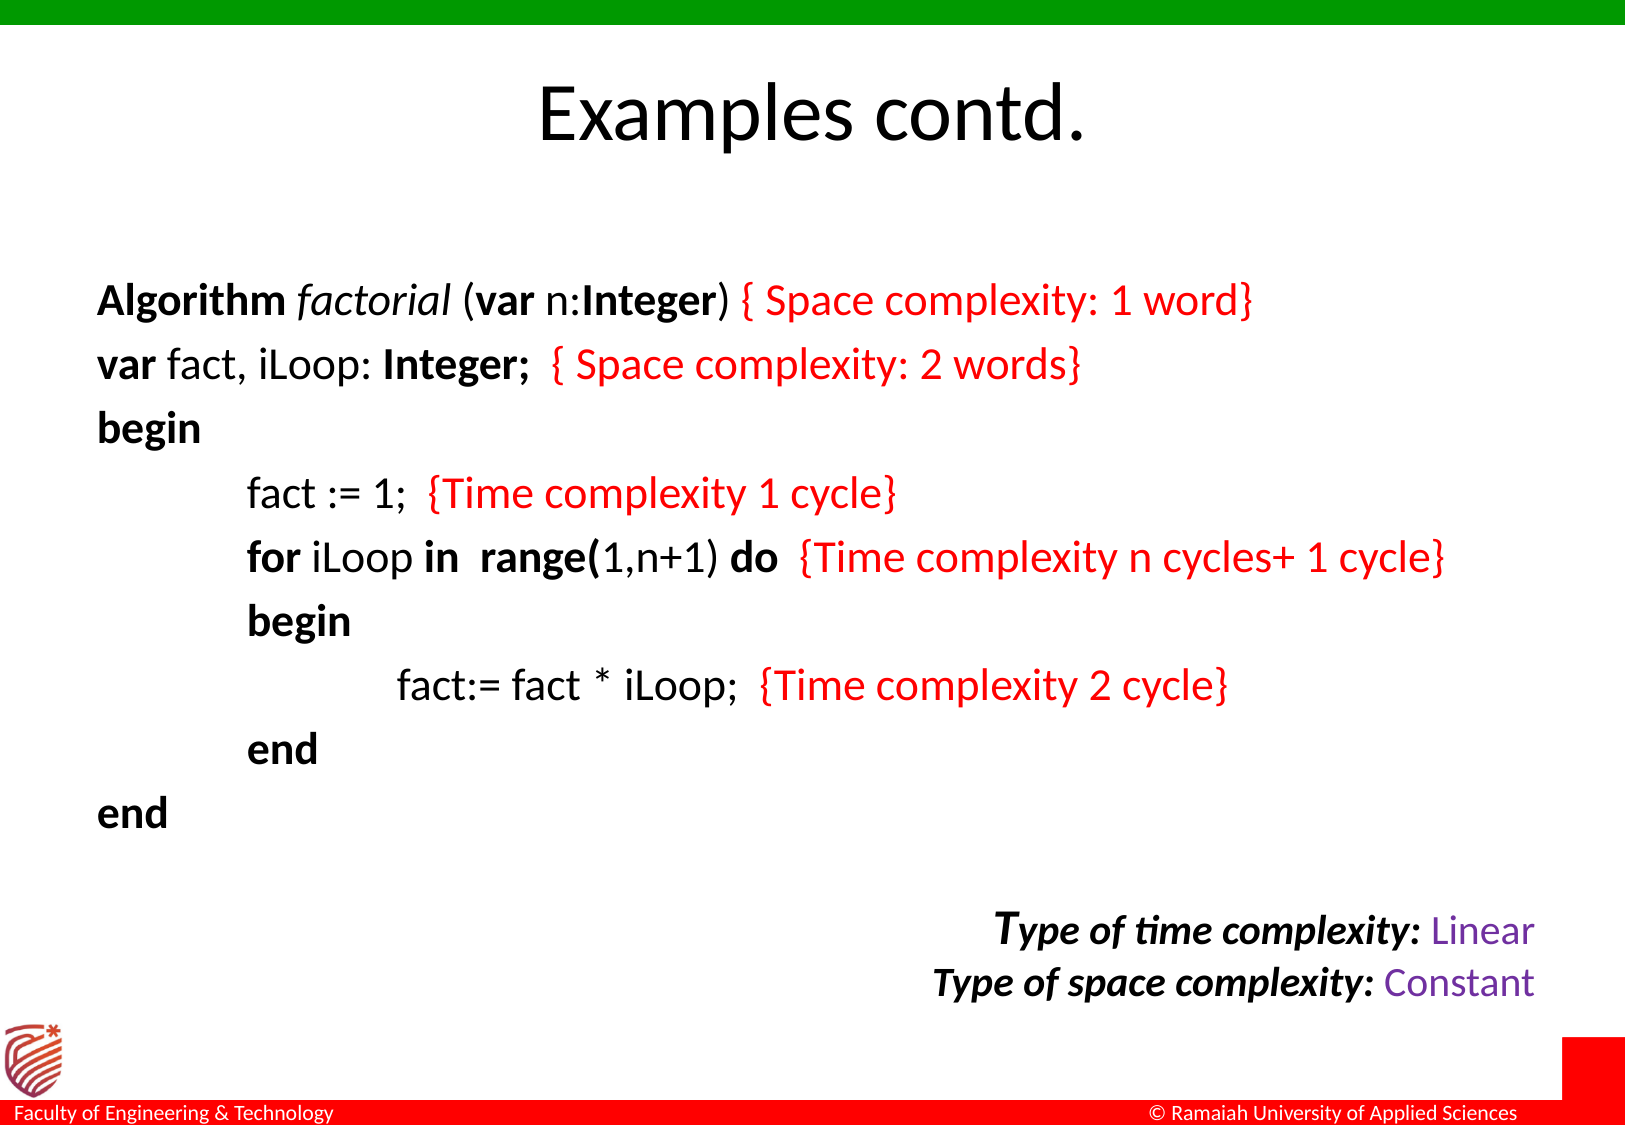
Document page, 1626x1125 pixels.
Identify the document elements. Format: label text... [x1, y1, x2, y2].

list Algorithm factorial (var n:Integer) { Space complexity: 1 word} var fact, iLoop: Integer; { Space complexity: 2 words} begin fact := 1; {Time complexity 1 cycle} for iLoop in range(1,n+1) do {Time complexity n cycles+ 1 cycle} begin fact:= fact * iLoop; {Time complexity 2 cycle} end end [81, 262, 1544, 1005]
text_box Type of time complexity: Linear Type of space complexity: Constant [724, 837, 1550, 1073]
picture [0, 1013, 69, 1100]
title Examples contd. [81, 50, 1544, 262]
